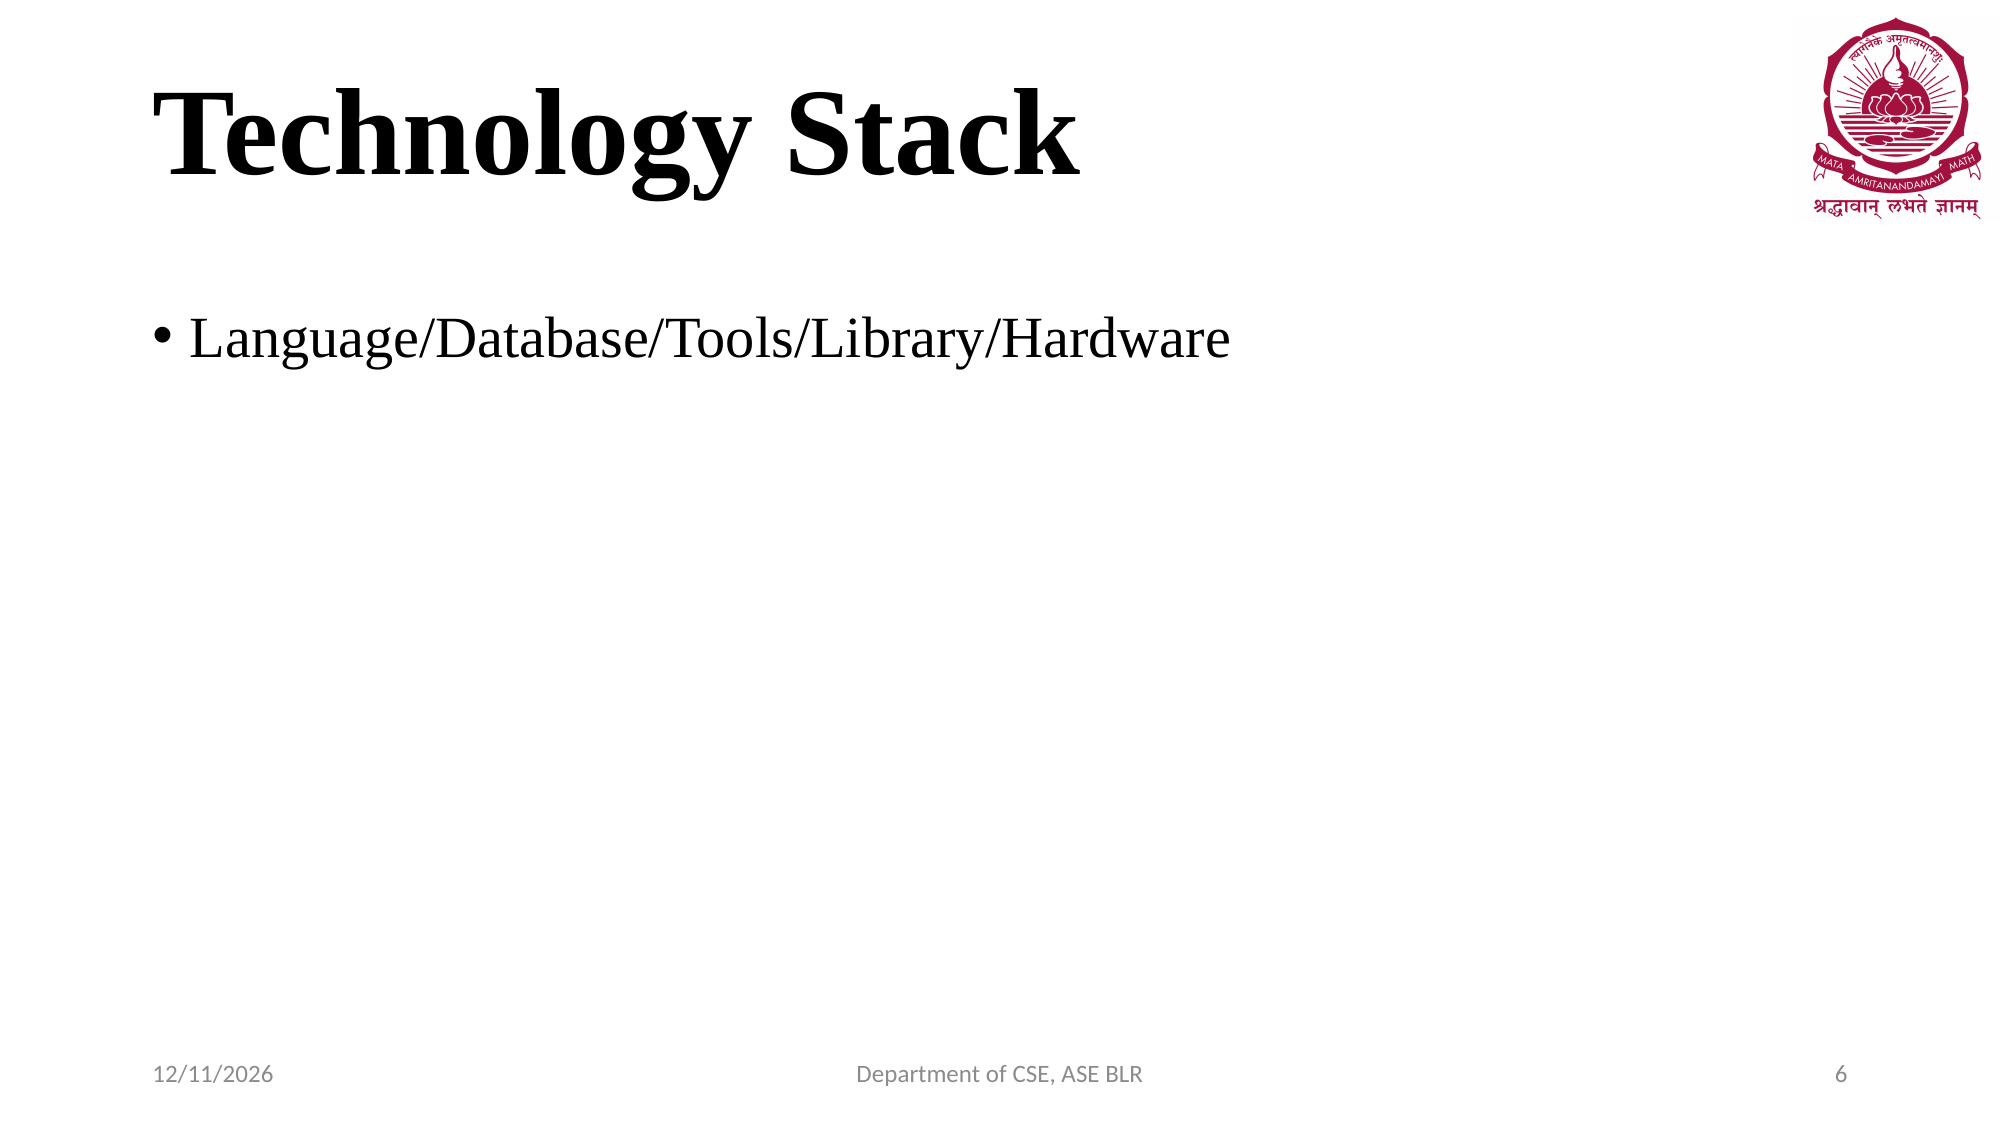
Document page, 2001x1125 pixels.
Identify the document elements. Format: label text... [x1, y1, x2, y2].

slide_number 6 [1412, 1042, 1863, 1103]
footer Department of CSE, ASE BLR [662, 1042, 1338, 1103]
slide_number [137, 1042, 588, 1103]
title Technology Stack [137, 59, 1863, 278]
list Language/Database/Tools/Library/Hardware [137, 299, 1863, 1014]
picture [1794, 15, 2000, 221]
